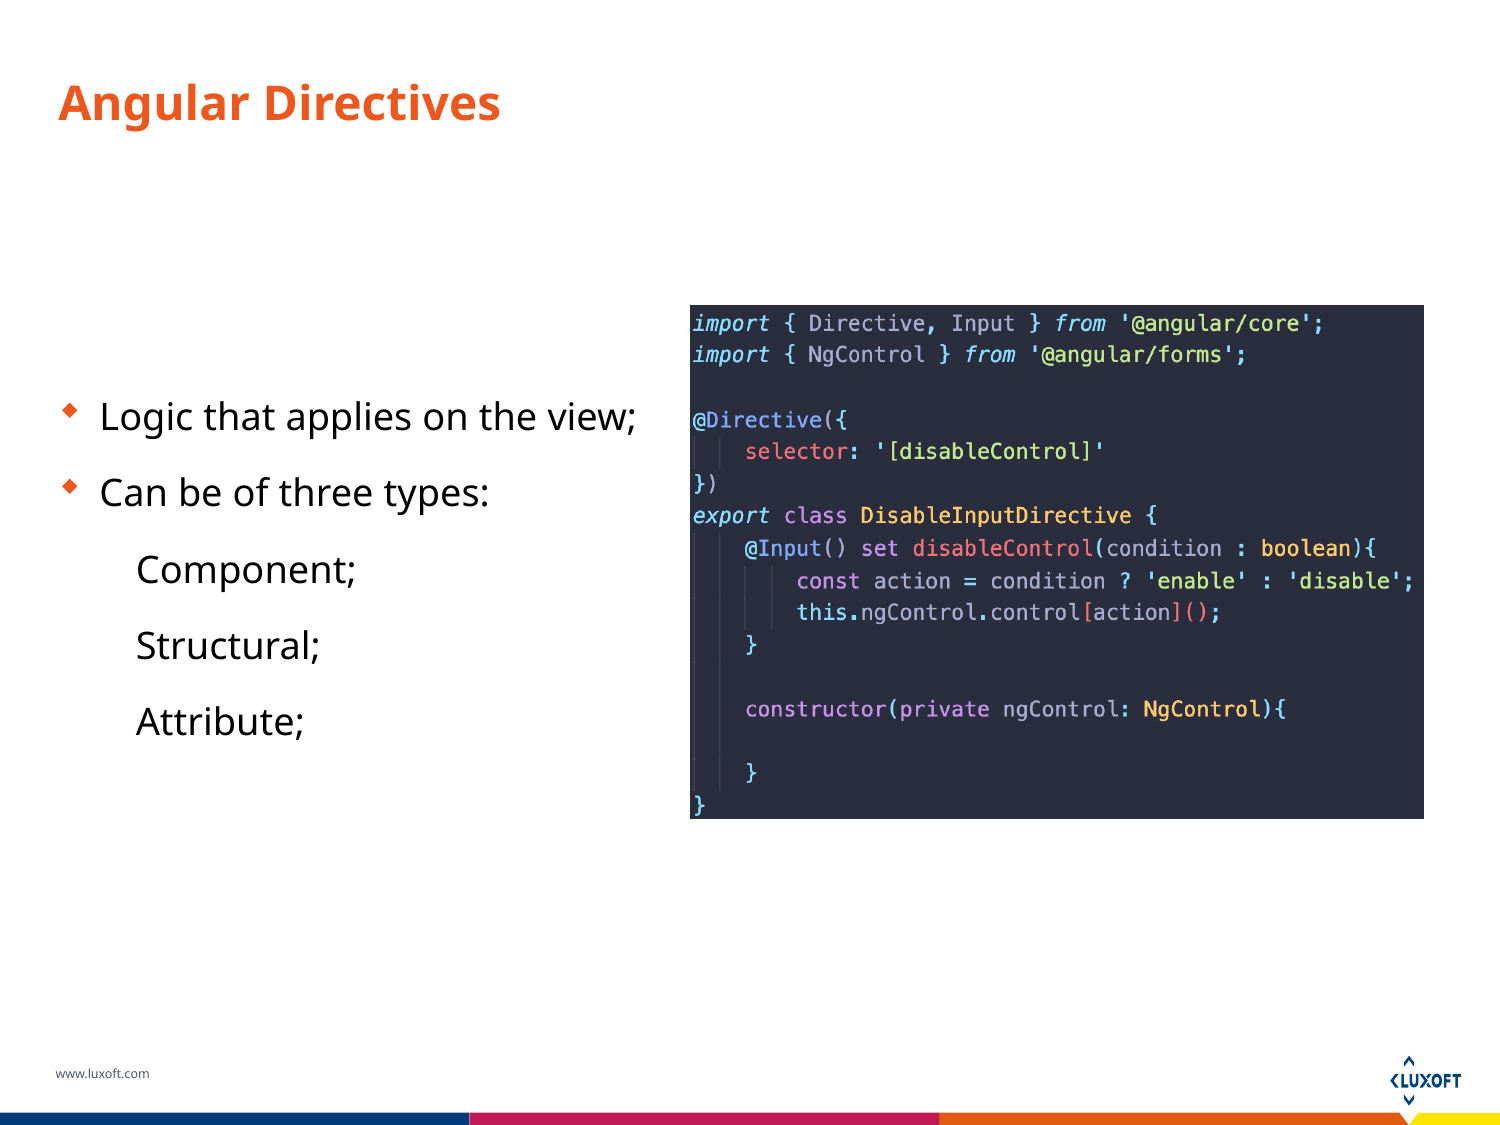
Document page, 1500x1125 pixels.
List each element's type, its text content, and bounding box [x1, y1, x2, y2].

title Angular Directives [47, 59, 1457, 143]
picture [690, 305, 1424, 819]
list Logic that applies on the view; Can be of three types: Component; Structural; Attribute; [47, 373, 657, 811]
